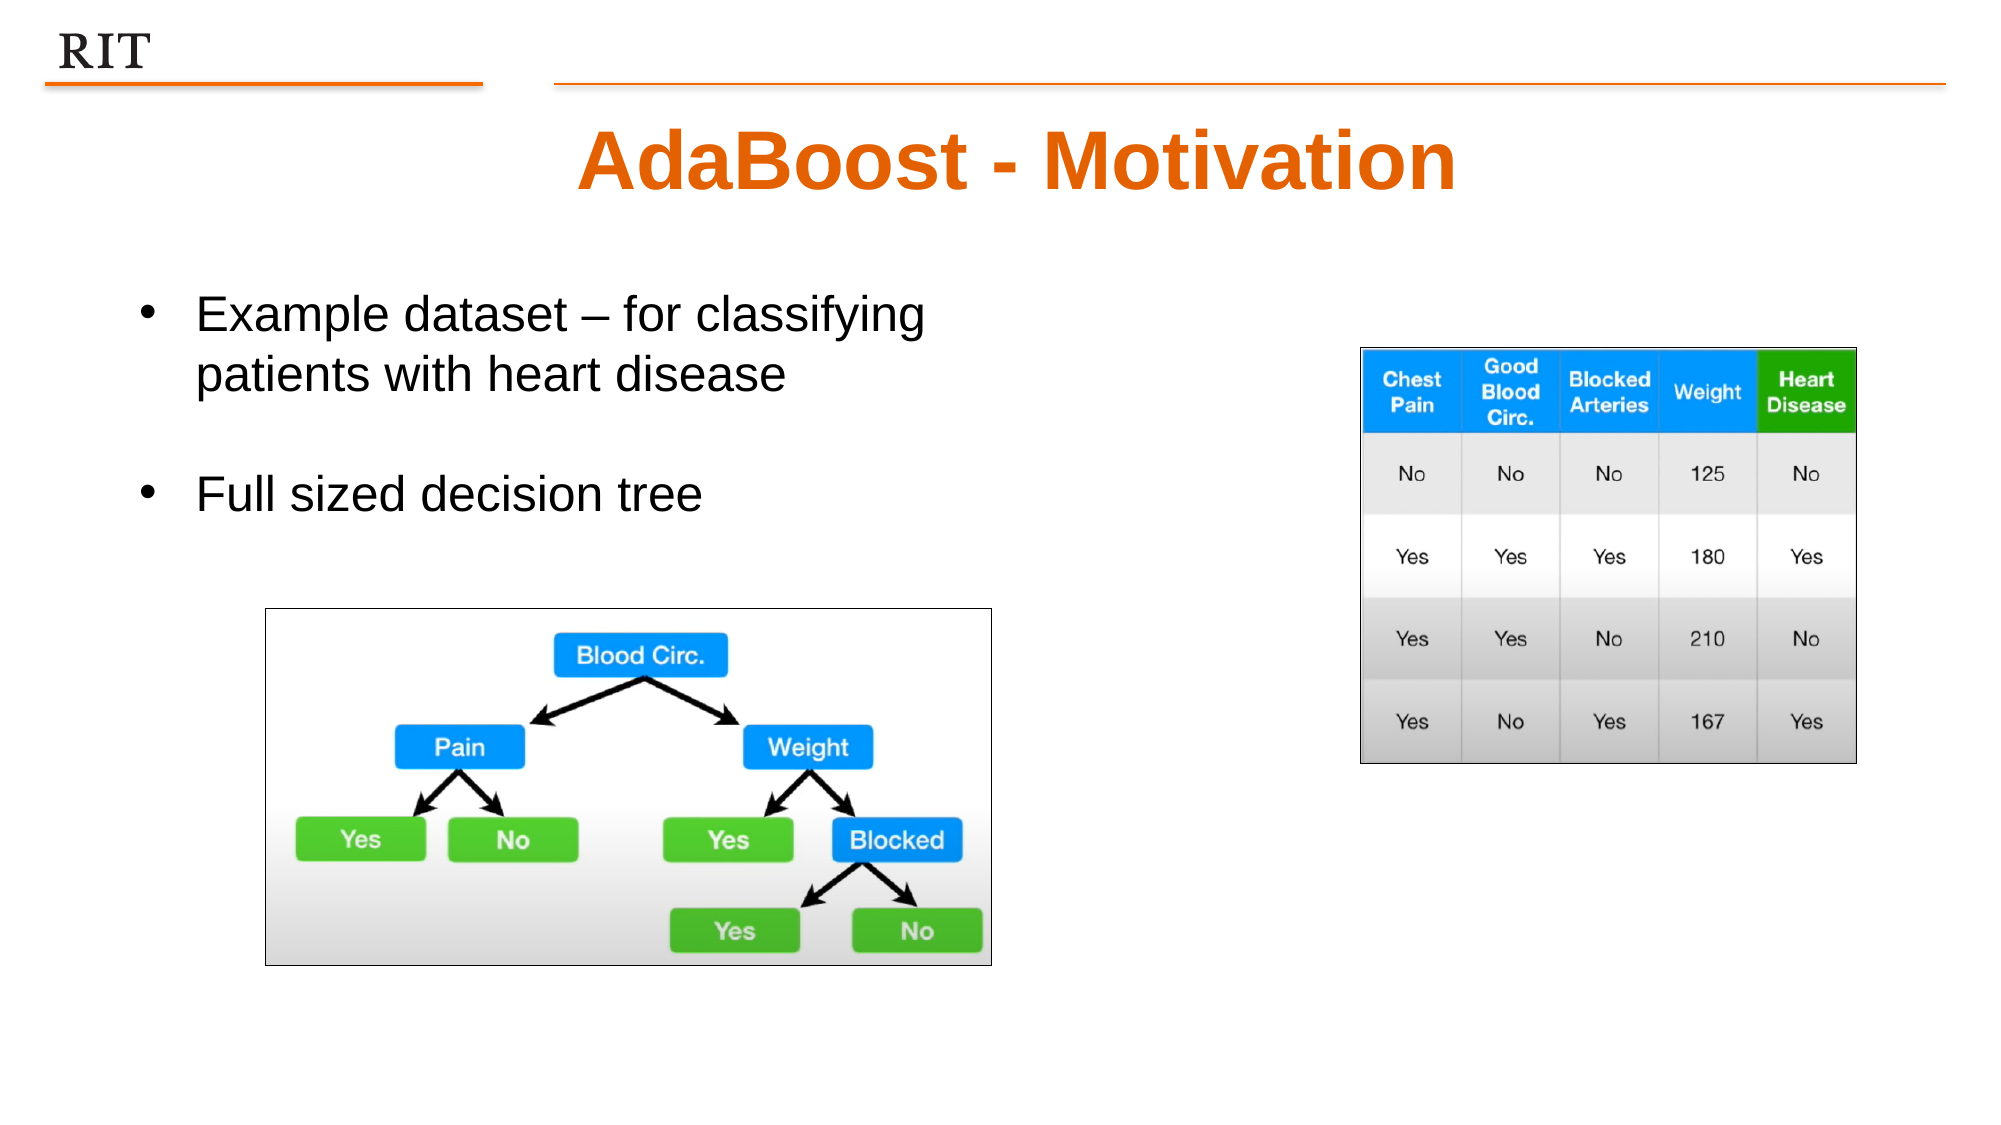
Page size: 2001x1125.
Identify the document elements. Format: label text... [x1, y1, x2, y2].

picture [265, 608, 993, 967]
text_box Example dataset – for classifying patients with heart disease Full sized decision tree [124, 273, 1075, 649]
picture [1360, 347, 1858, 765]
title AdaBoost - Motivation [117, 114, 1918, 198]
